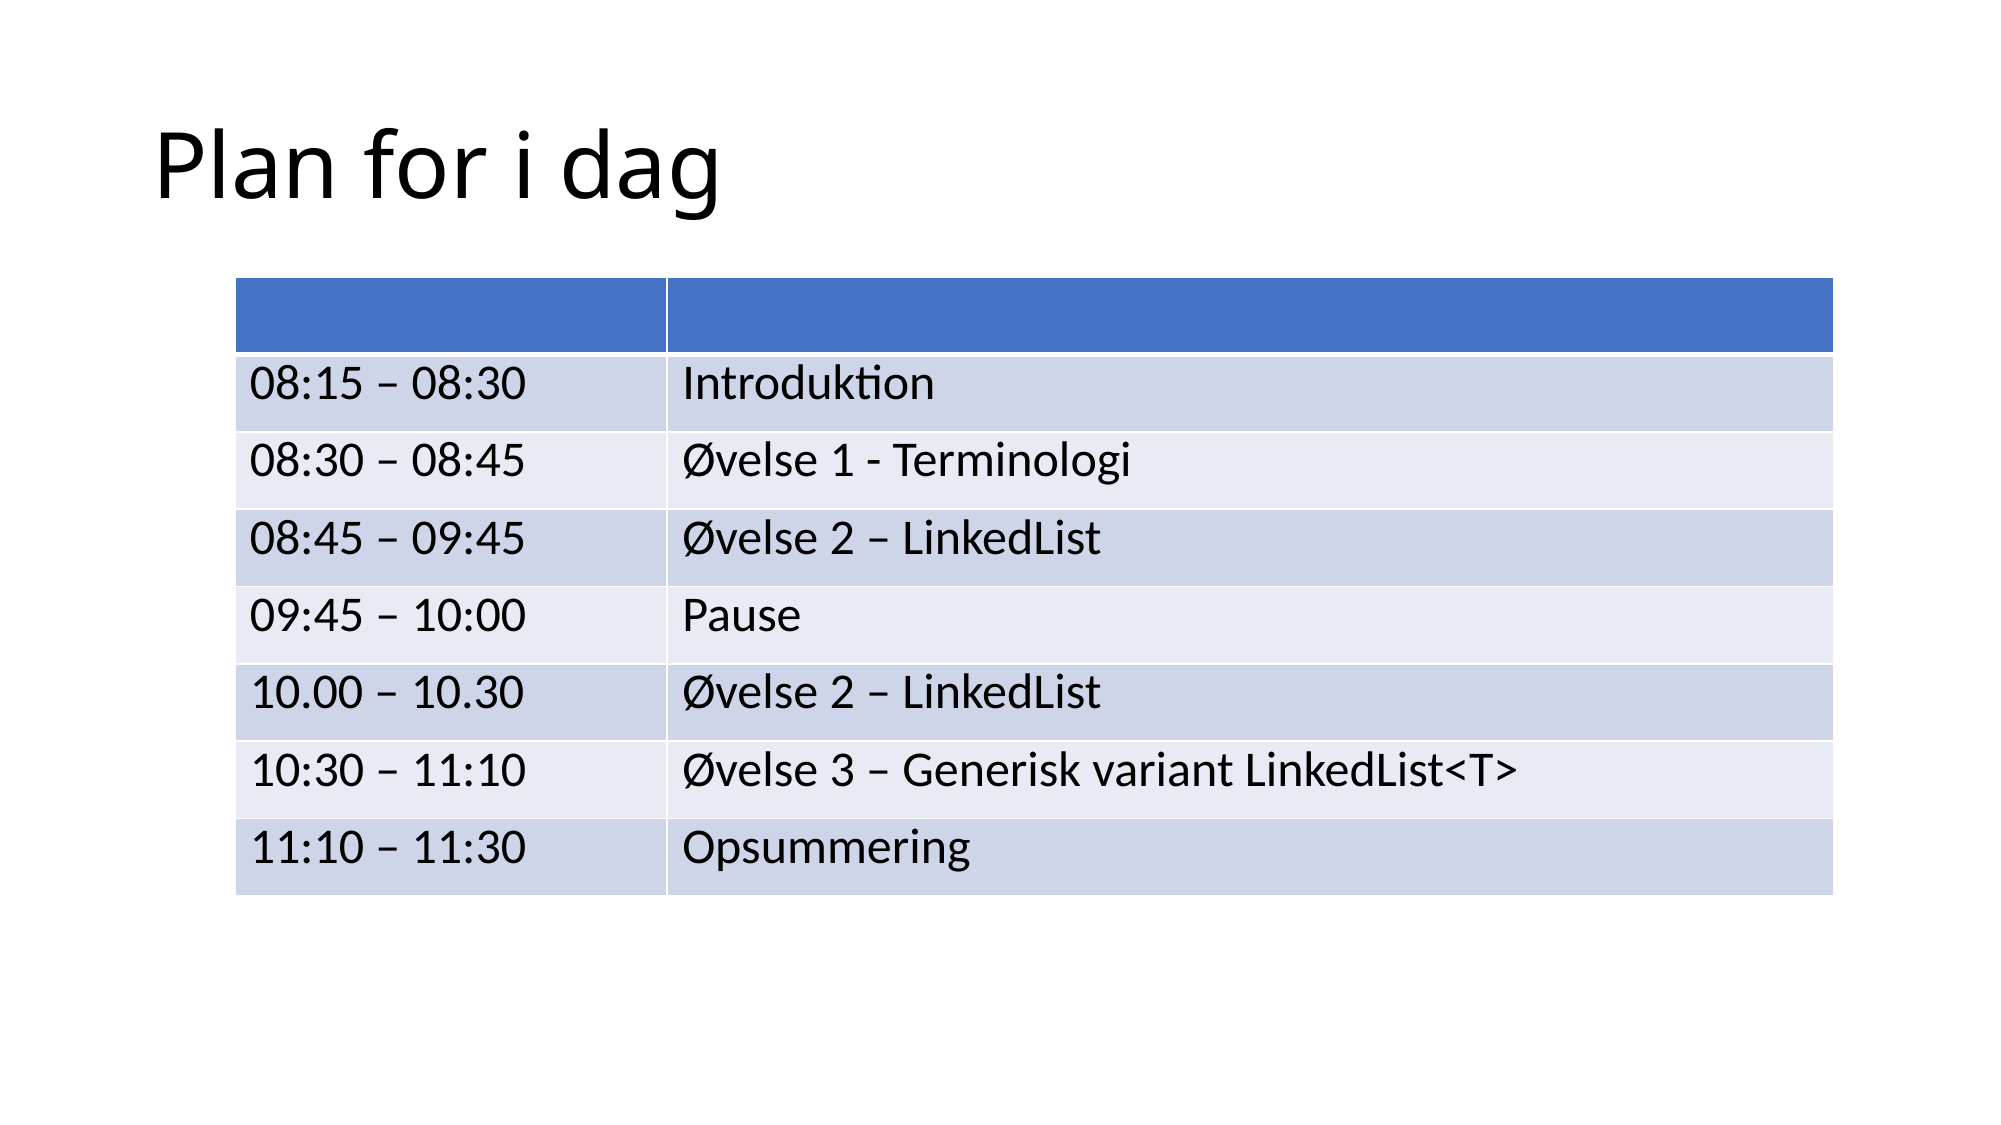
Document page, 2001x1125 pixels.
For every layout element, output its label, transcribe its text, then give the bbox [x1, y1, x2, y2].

table_cell 11:10 – 11:30 [236, 819, 666, 895]
table_cell 08:45 – 09:45 [236, 510, 666, 586]
table_cell 10.00 – 10.30 [236, 665, 666, 740]
table_cell 09:45 – 10:00 [236, 587, 666, 663]
table_cell 08:30 – 08:45 [236, 433, 666, 508]
table_header [236, 278, 666, 352]
table_cell Pause [668, 587, 1833, 663]
table_cell Opsummering [668, 819, 1833, 895]
table_cell 10:30 – 11:10 [236, 742, 666, 818]
table_cell Øvelse 1 - Terminologi [668, 433, 1833, 508]
title Plan for i dag [137, 59, 1863, 278]
table_cell Øvelse 2 – LinkedList [668, 665, 1833, 740]
table_cell Øvelse 2 – LinkedList [668, 510, 1833, 586]
table_cell Introduktion [668, 357, 1833, 431]
table_cell 08:15 – 08:30 [236, 357, 666, 431]
table_cell Øvelse 3 – Generisk variant LinkedList<T> [668, 742, 1833, 818]
table_header [668, 278, 1833, 352]
